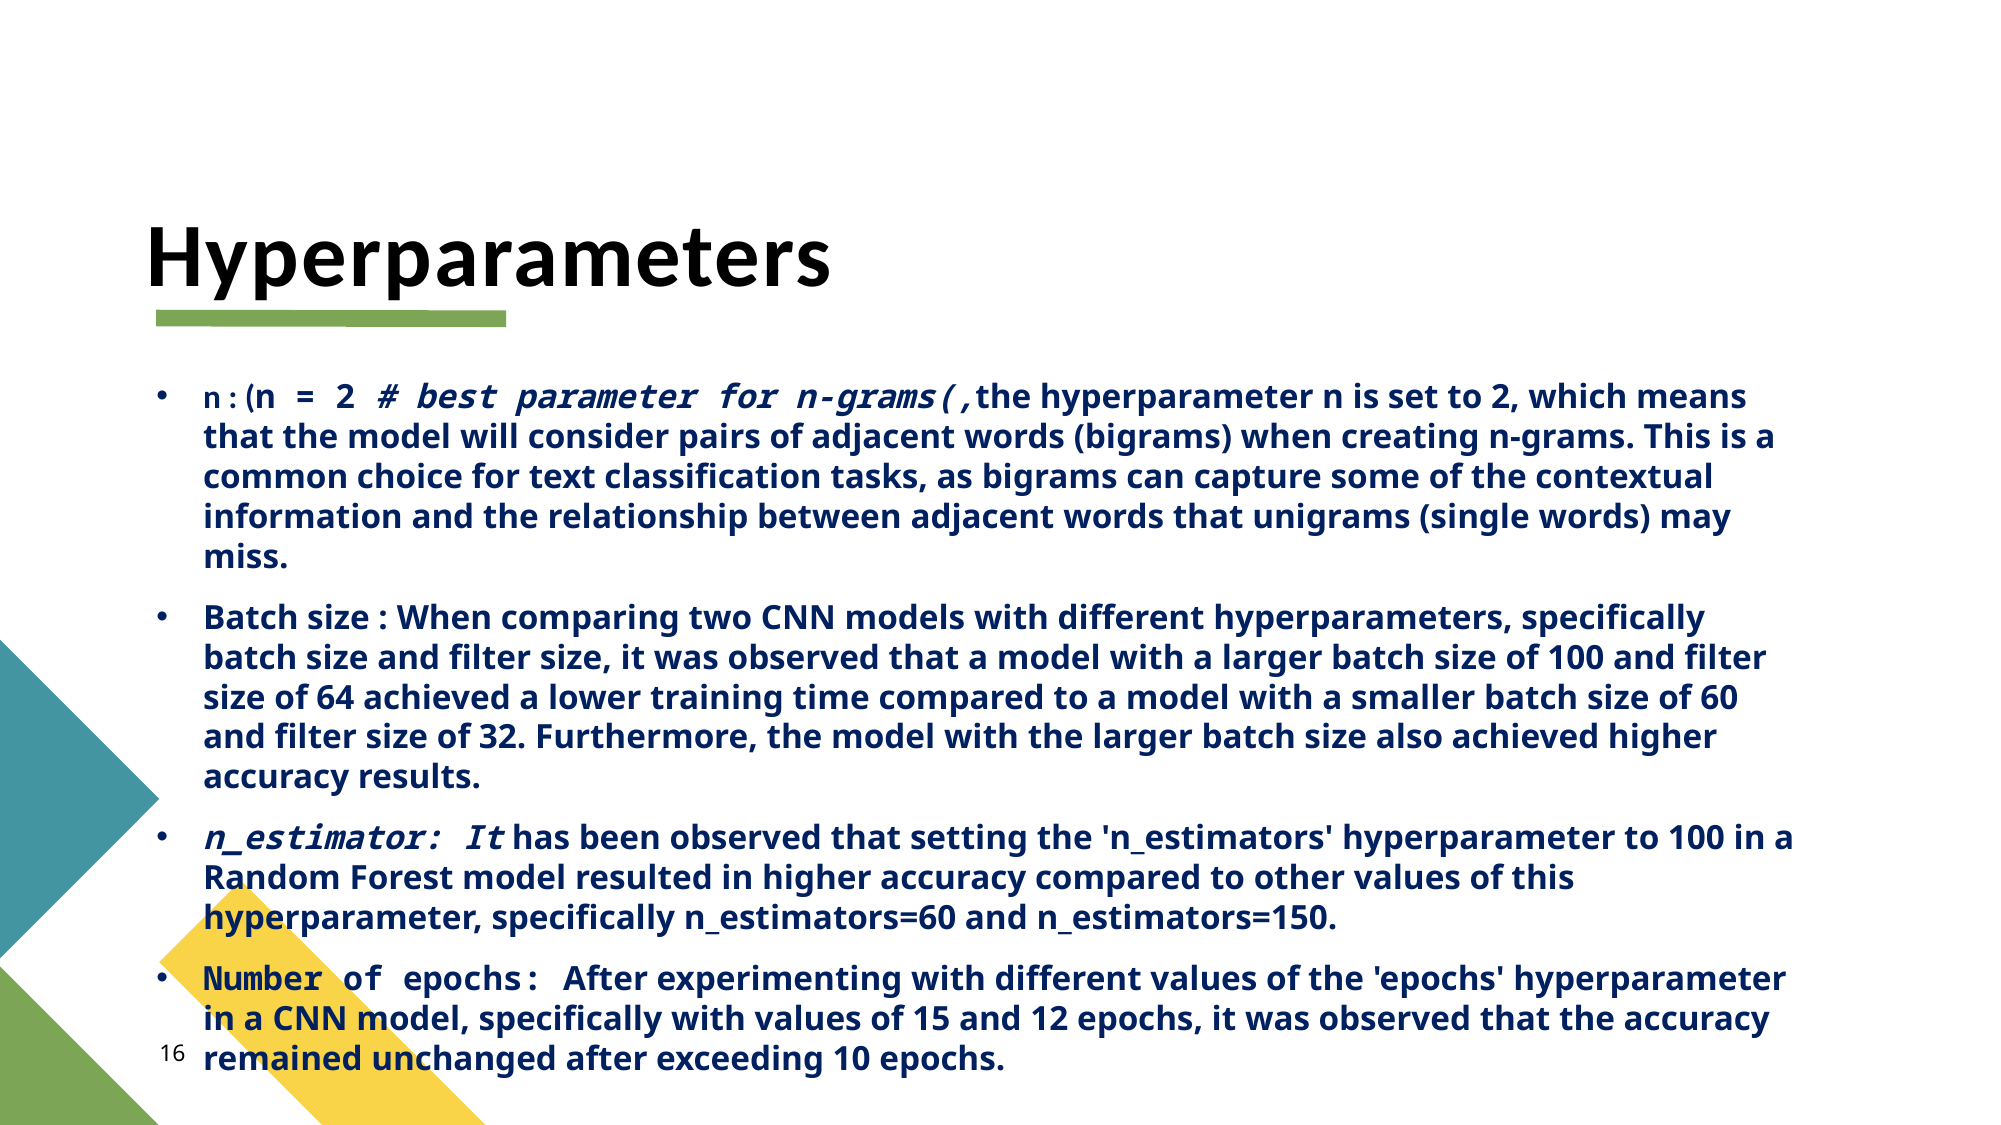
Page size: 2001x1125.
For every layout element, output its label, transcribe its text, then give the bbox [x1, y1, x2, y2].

list n : (n = 2 # best parameter for n-grams(,the hyperparameter n is set to 2, which means that the model will consider pairs of adjacent words (bigrams) when creating n-grams. This is a common choice for text classification tasks, as bigrams can capture some of the contextual information and the relationship between adjacent words that unigrams (single words) may miss. Batch size : When comparing two CNN models with different hyperparameters, specifically batch size and filter size, it was observed that a model with a larger batch size of 100 and filter size of 64 achieved a lower training time compared to a model with a smaller batch size of 60 and filter size of 32. Furthermore, the model with the larger batch size also achieved higher accuracy results. n_estimator: It has been observed that setting the 'n_estimators' hyperparameter to 100 in a Random Forest model resulted in higher accuracy compared to other values of this hyperparameter, specifically n_estimators=60 and n_estimators=150. Number of epochs: After experimenting with different values of the 'epochs' hyperparameter in a CNN model, specifically with values of 15 and 12 epochs, it was observed that the accuracy remained unchanged after exceeding 10 epochs. [156, 375, 1805, 1039]
slide_number 16 [159, 1038, 246, 1080]
title Hyperparameters [146, 206, 1419, 416]
